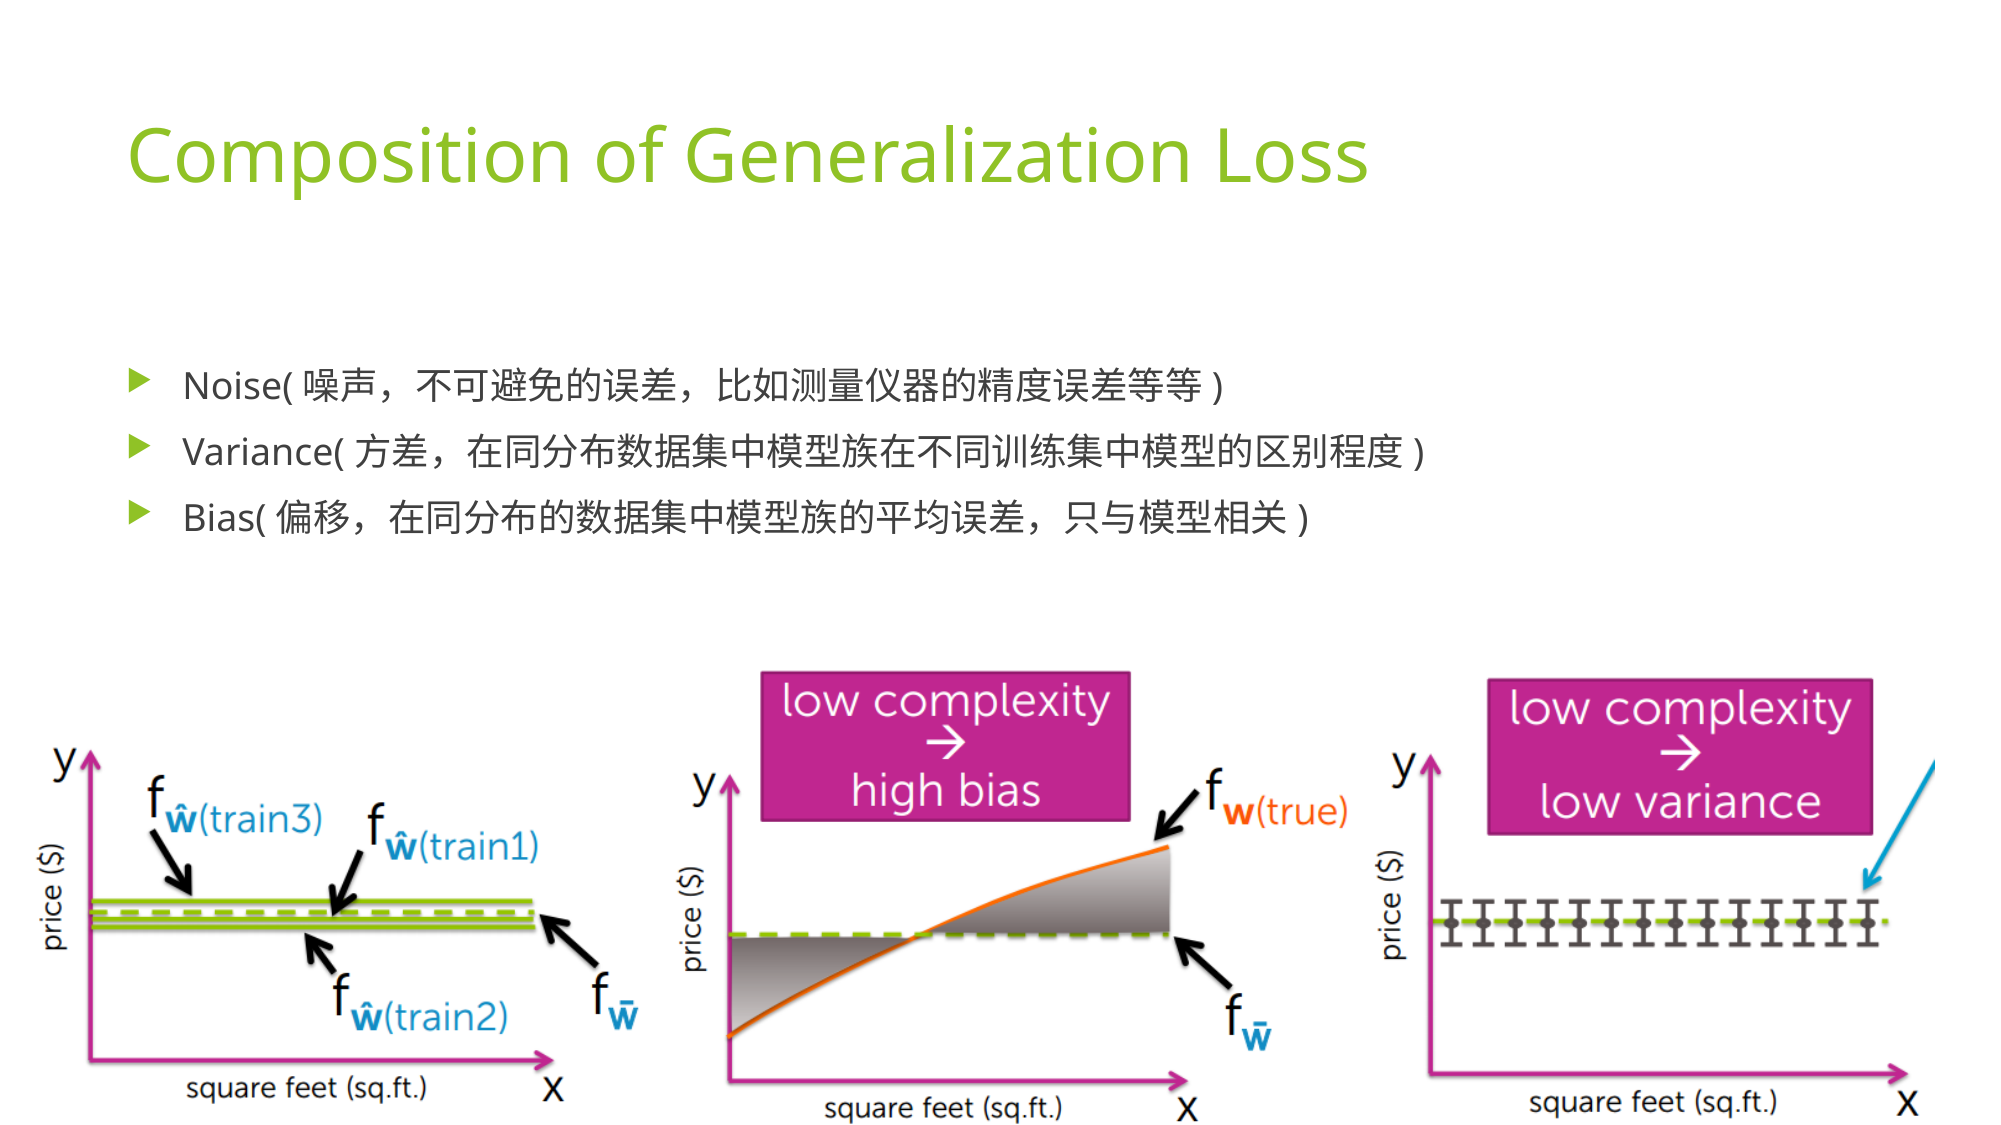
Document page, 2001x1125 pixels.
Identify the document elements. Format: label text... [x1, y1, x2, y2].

picture [7, 641, 1936, 1125]
title Composition of Generalization Loss [111, 99, 1522, 317]
list Noise(噪声，不可避免的误差，比如测量仪器的精度误差等等) Variance(方差，在同分布数据集中模型族在不同训练集中模型的区别程度) Bias(偏移，在同分布的数据集中模型族的平均误差，只与模型相关) [111, 354, 1522, 718]
